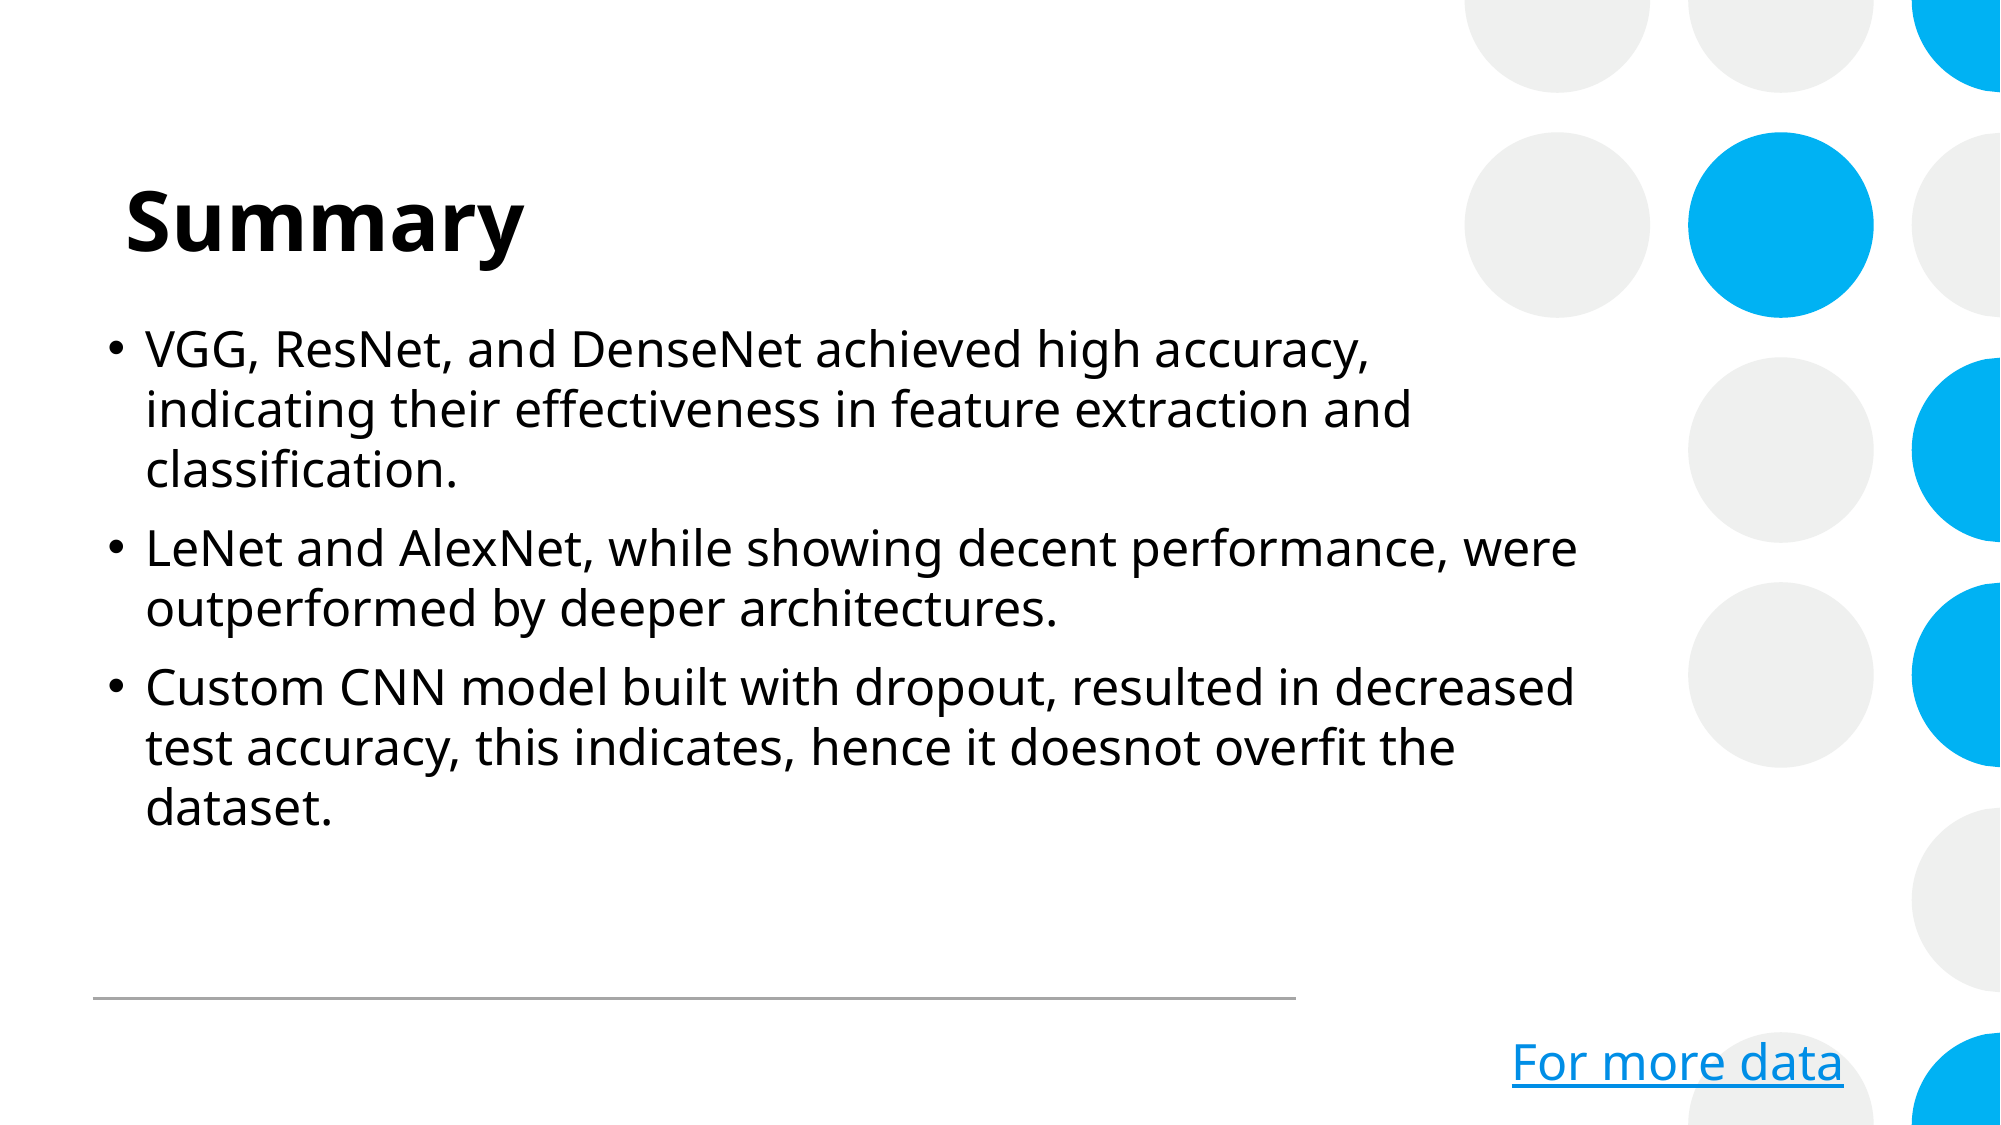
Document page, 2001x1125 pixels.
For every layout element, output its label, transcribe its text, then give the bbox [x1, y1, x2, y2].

text_box For more data [1496, 1022, 2000, 1125]
title Summary [110, 160, 1314, 231]
list VGG, ResNet, and DenseNet achieved high accuracy, indicating their effectiveness in feature extraction and classification. LeNet and AlexNet, while showing decent performance, were outperformed by deeper architectures. Custom CNN model built with dropout, resulted in decreased test accuracy, this indicates, hence it doesnot overfit the dataset. [92, 231, 1626, 946]
